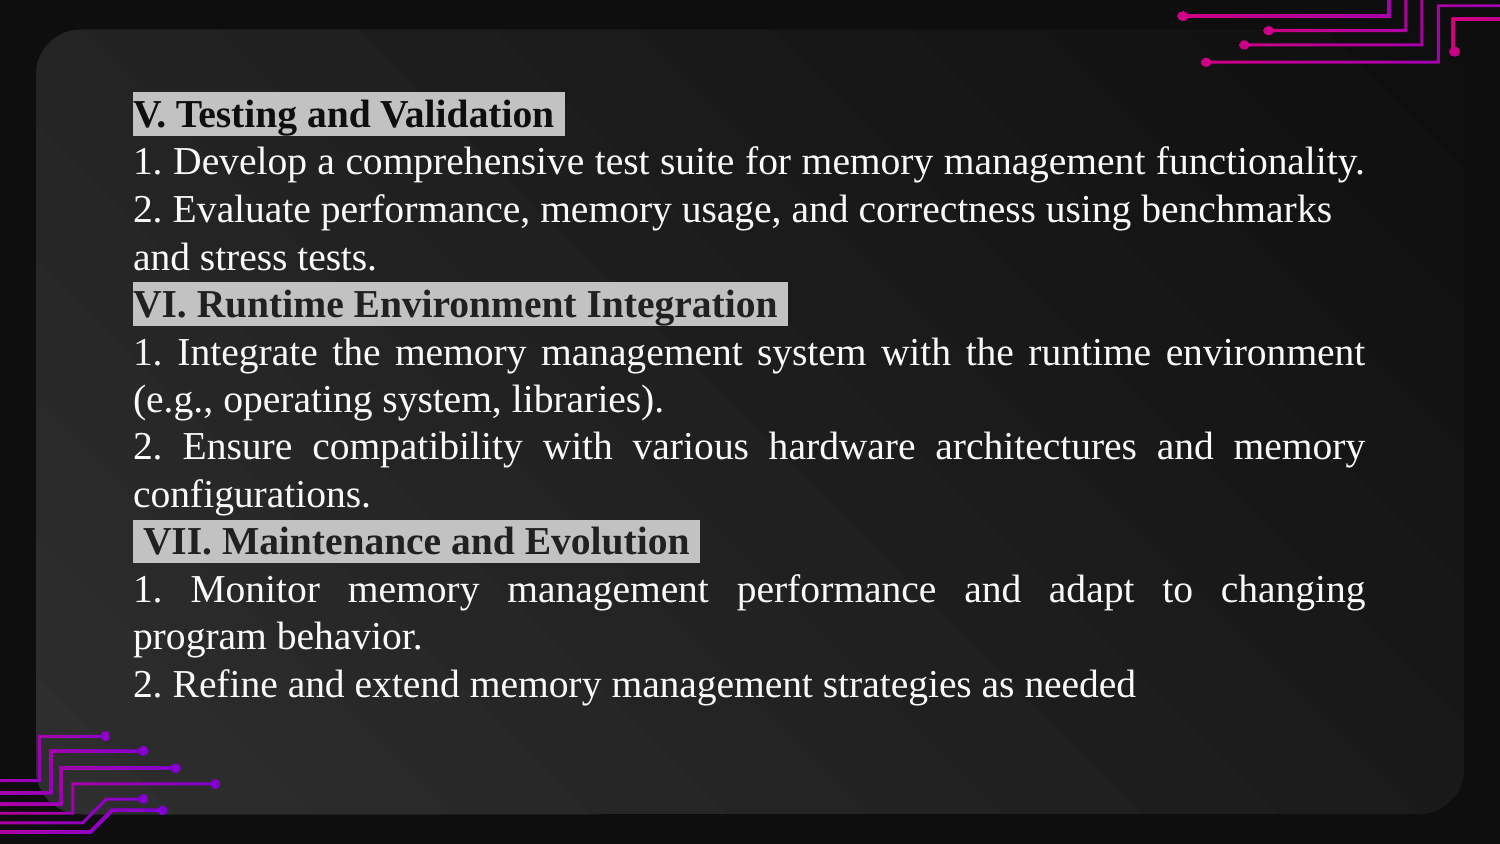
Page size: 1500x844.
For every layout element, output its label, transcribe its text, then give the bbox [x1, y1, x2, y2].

title V. Testing and Validation 1. Develop a comprehensive test suite for memory management functionality. 2. Evaluate performance, memory usage, and correctness using benchmarks and stress tests. VI. Runtime Environment Integration 1. Integrate the memory management system with the runtime environment (e.g., operating system, libraries). 2. Ensure compatibility with various hardware architectures and memory configurations. VII. Maintenance and Evolution 1. Monitor memory management performance and adapt to changing program behavior. 2. Refine and extend memory management strategies as needed [118, 72, 1382, 767]
